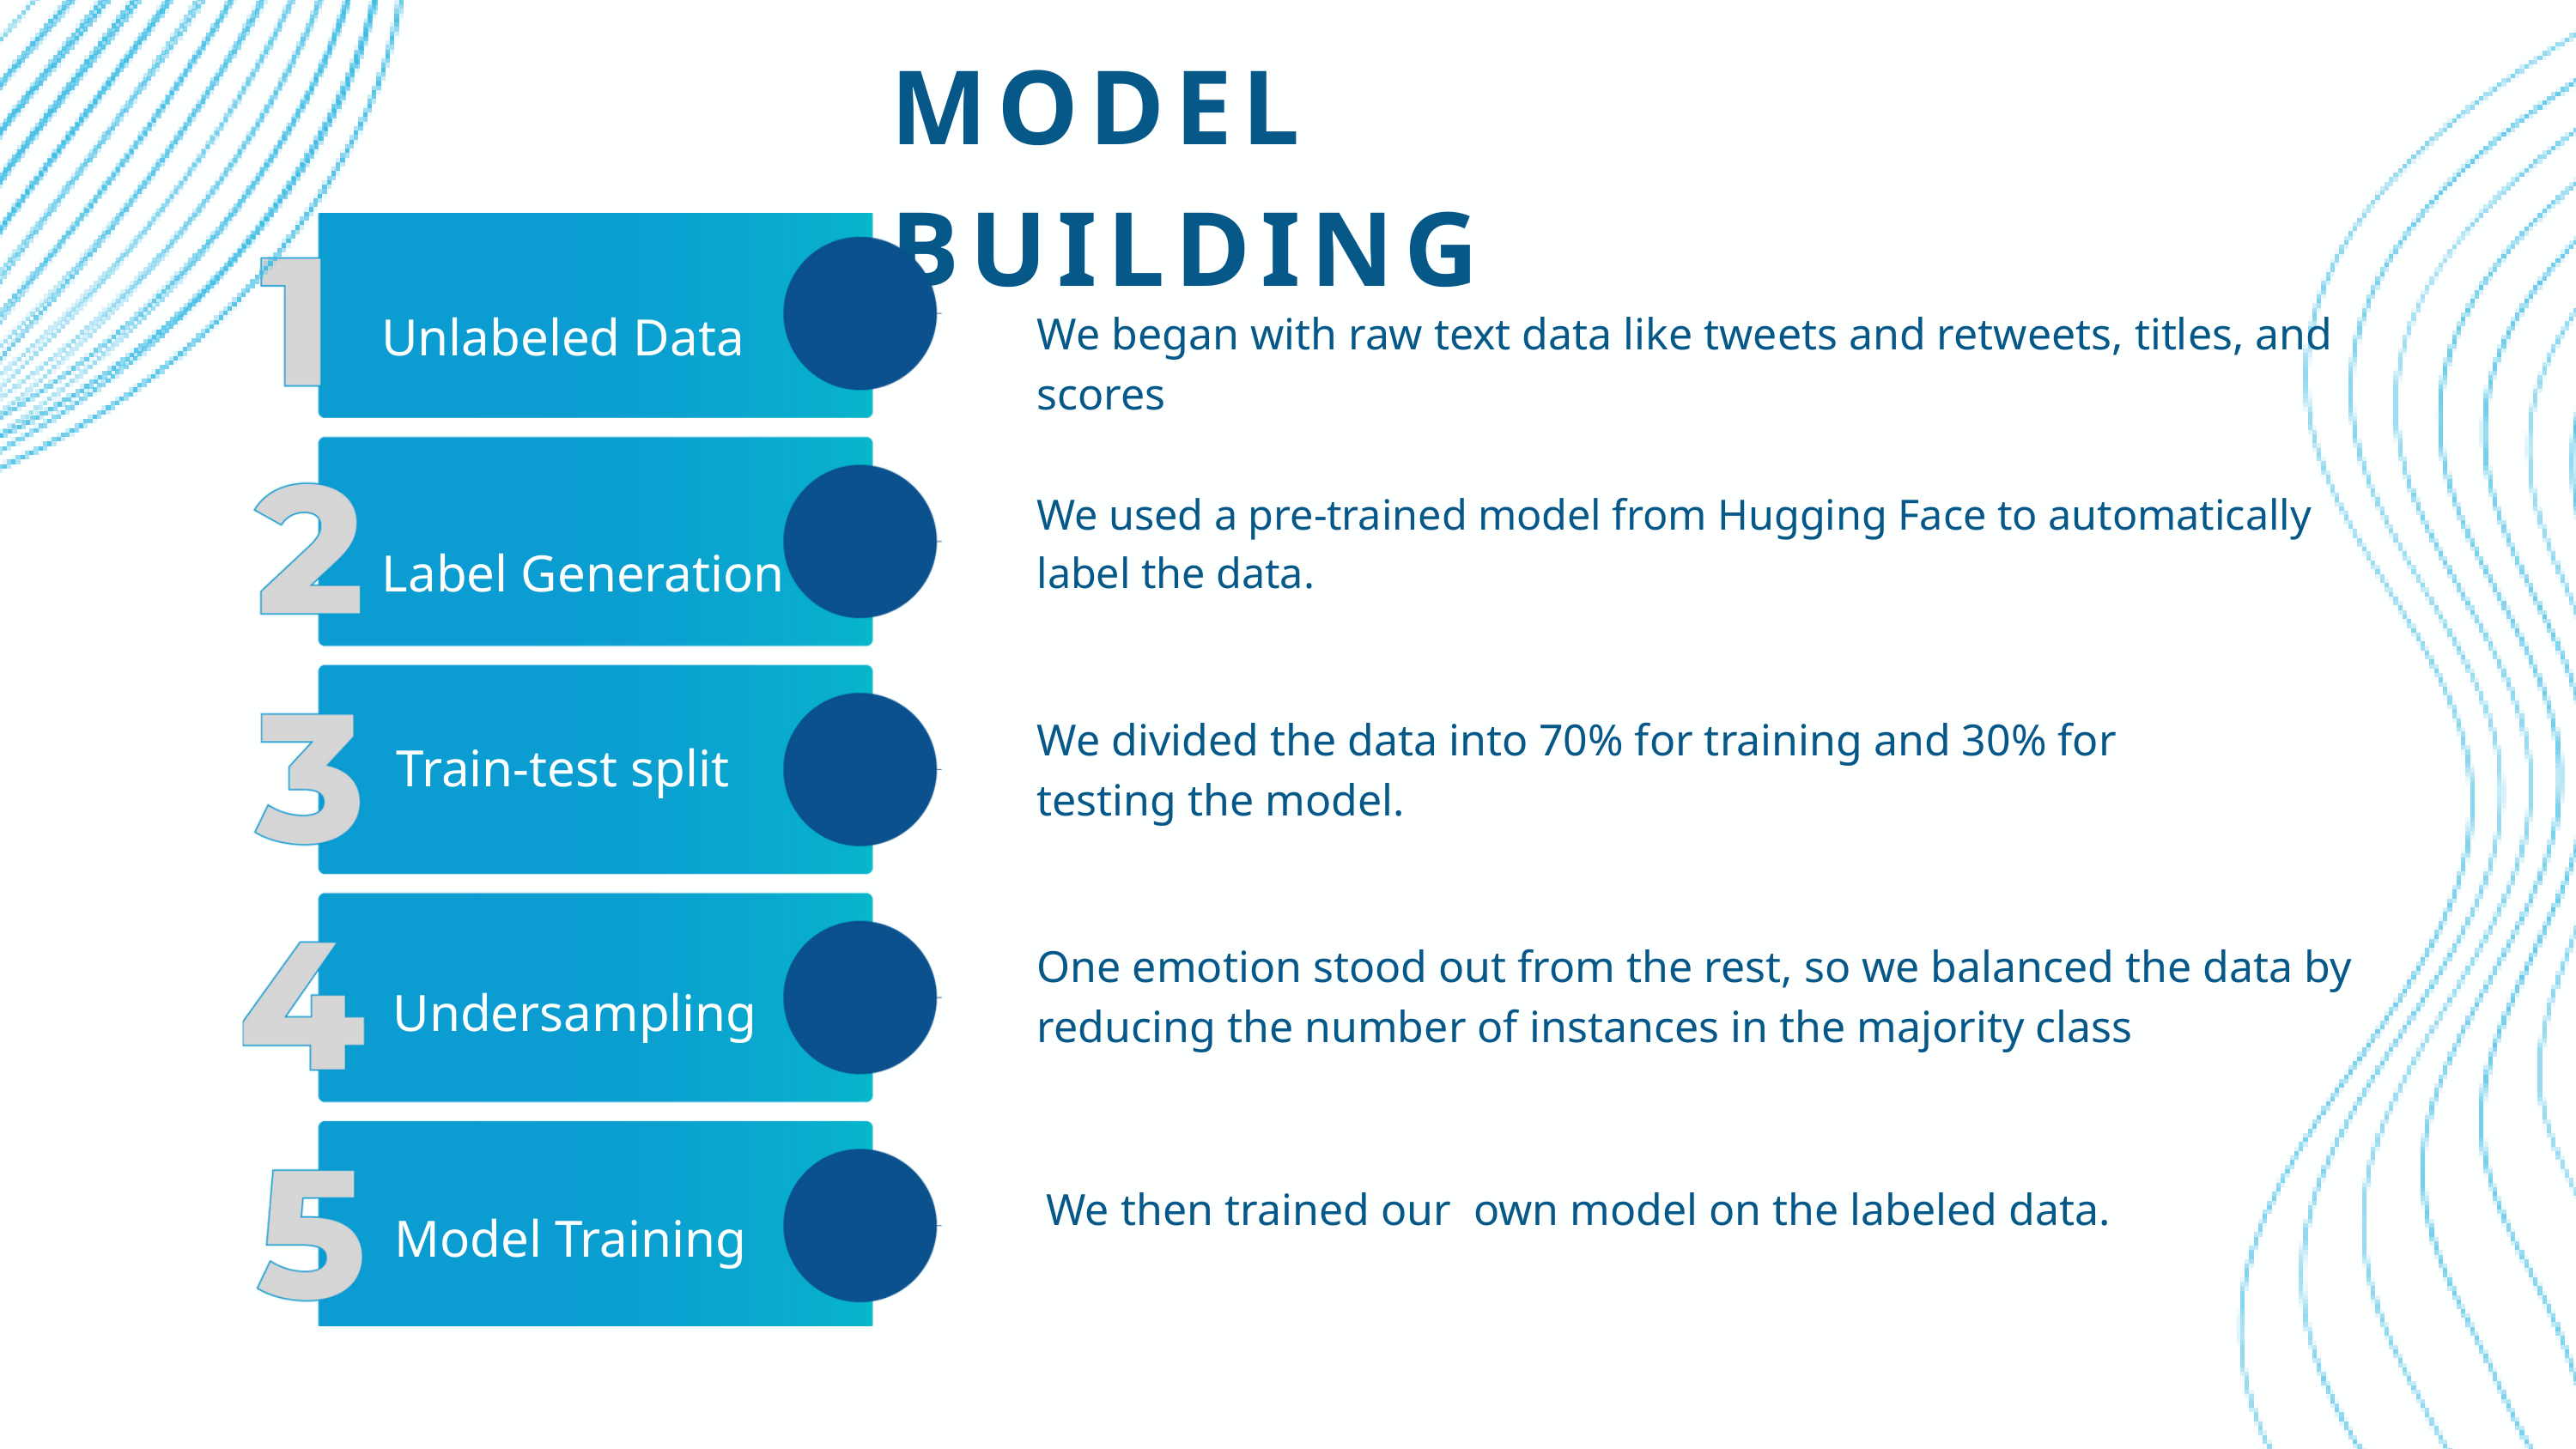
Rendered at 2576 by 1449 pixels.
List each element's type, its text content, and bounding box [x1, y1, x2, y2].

text_box We used a pre-trained model from Hugging Face to automatically label the data. [1036, 479, 2360, 597]
text_box Train-test split [413, 726, 740, 797]
text_box One emotion stood out from the rest, so we balanced the data by reducing the number of instances in the majority class [1036, 931, 2378, 1052]
text_box Model Training [413, 1197, 750, 1267]
text_box [0, 0, 413, 1348]
text_box [413, 213, 942, 1326]
text_box Unlabeled Data [413, 295, 750, 367]
text_box MODEL BUILDING [891, 23, 1815, 306]
text_box Label Generation [413, 531, 791, 602]
text_box We divided the data into 70% for training and 30% for testing the model. [1036, 704, 2268, 825]
text_box We began with raw text data like tweets and retweets, titles, and scores [1036, 298, 2339, 419]
text_box [2236, 0, 2576, 1449]
text_box Undersampling [413, 971, 759, 1042]
text_box We then trained our own model on the labeled data. [1036, 1174, 2121, 1234]
